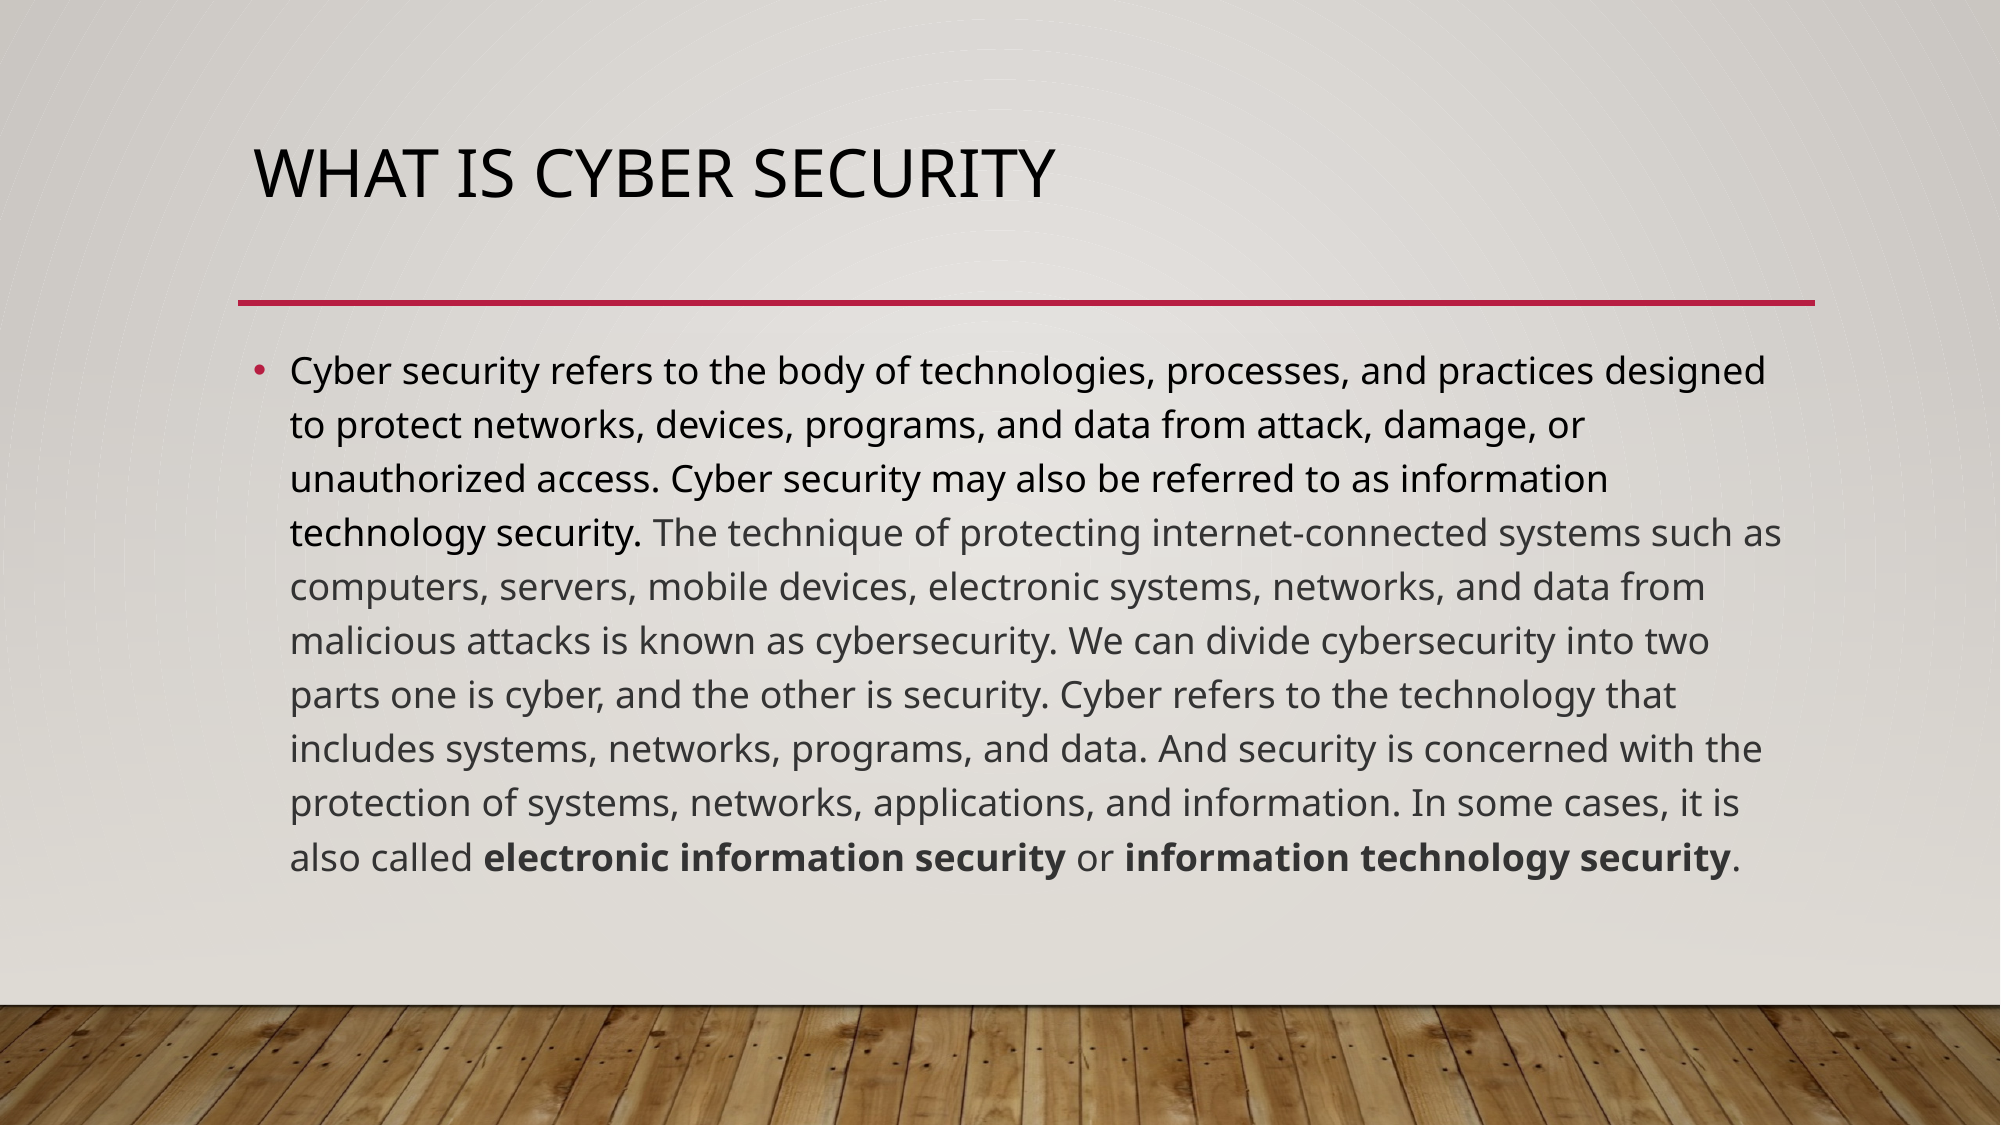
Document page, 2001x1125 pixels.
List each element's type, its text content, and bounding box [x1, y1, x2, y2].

picture [0, 1005, 2000, 1125]
list Cyber security refers to the body of technologies, processes, and practices designed to protect networks, devices, programs, and data from attack, damage, or unauthorized access. Cyber security may also be referred to as information technology security. The technique of protecting internet-connected systems such as computers, servers, mobile devices, electronic systems, networks, and data from malicious attacks is known as cybersecurity. We can divide cybersecurity into two parts one is cyber, and the other is security. Cyber refers to the technology that includes systems, networks, programs, and data. And security is concerned with the protection of systems, networks, applications, and information. In some cases, it is also called electronic information security or information technology security. [238, 330, 1814, 897]
title What is cyber security [238, 131, 1814, 305]
